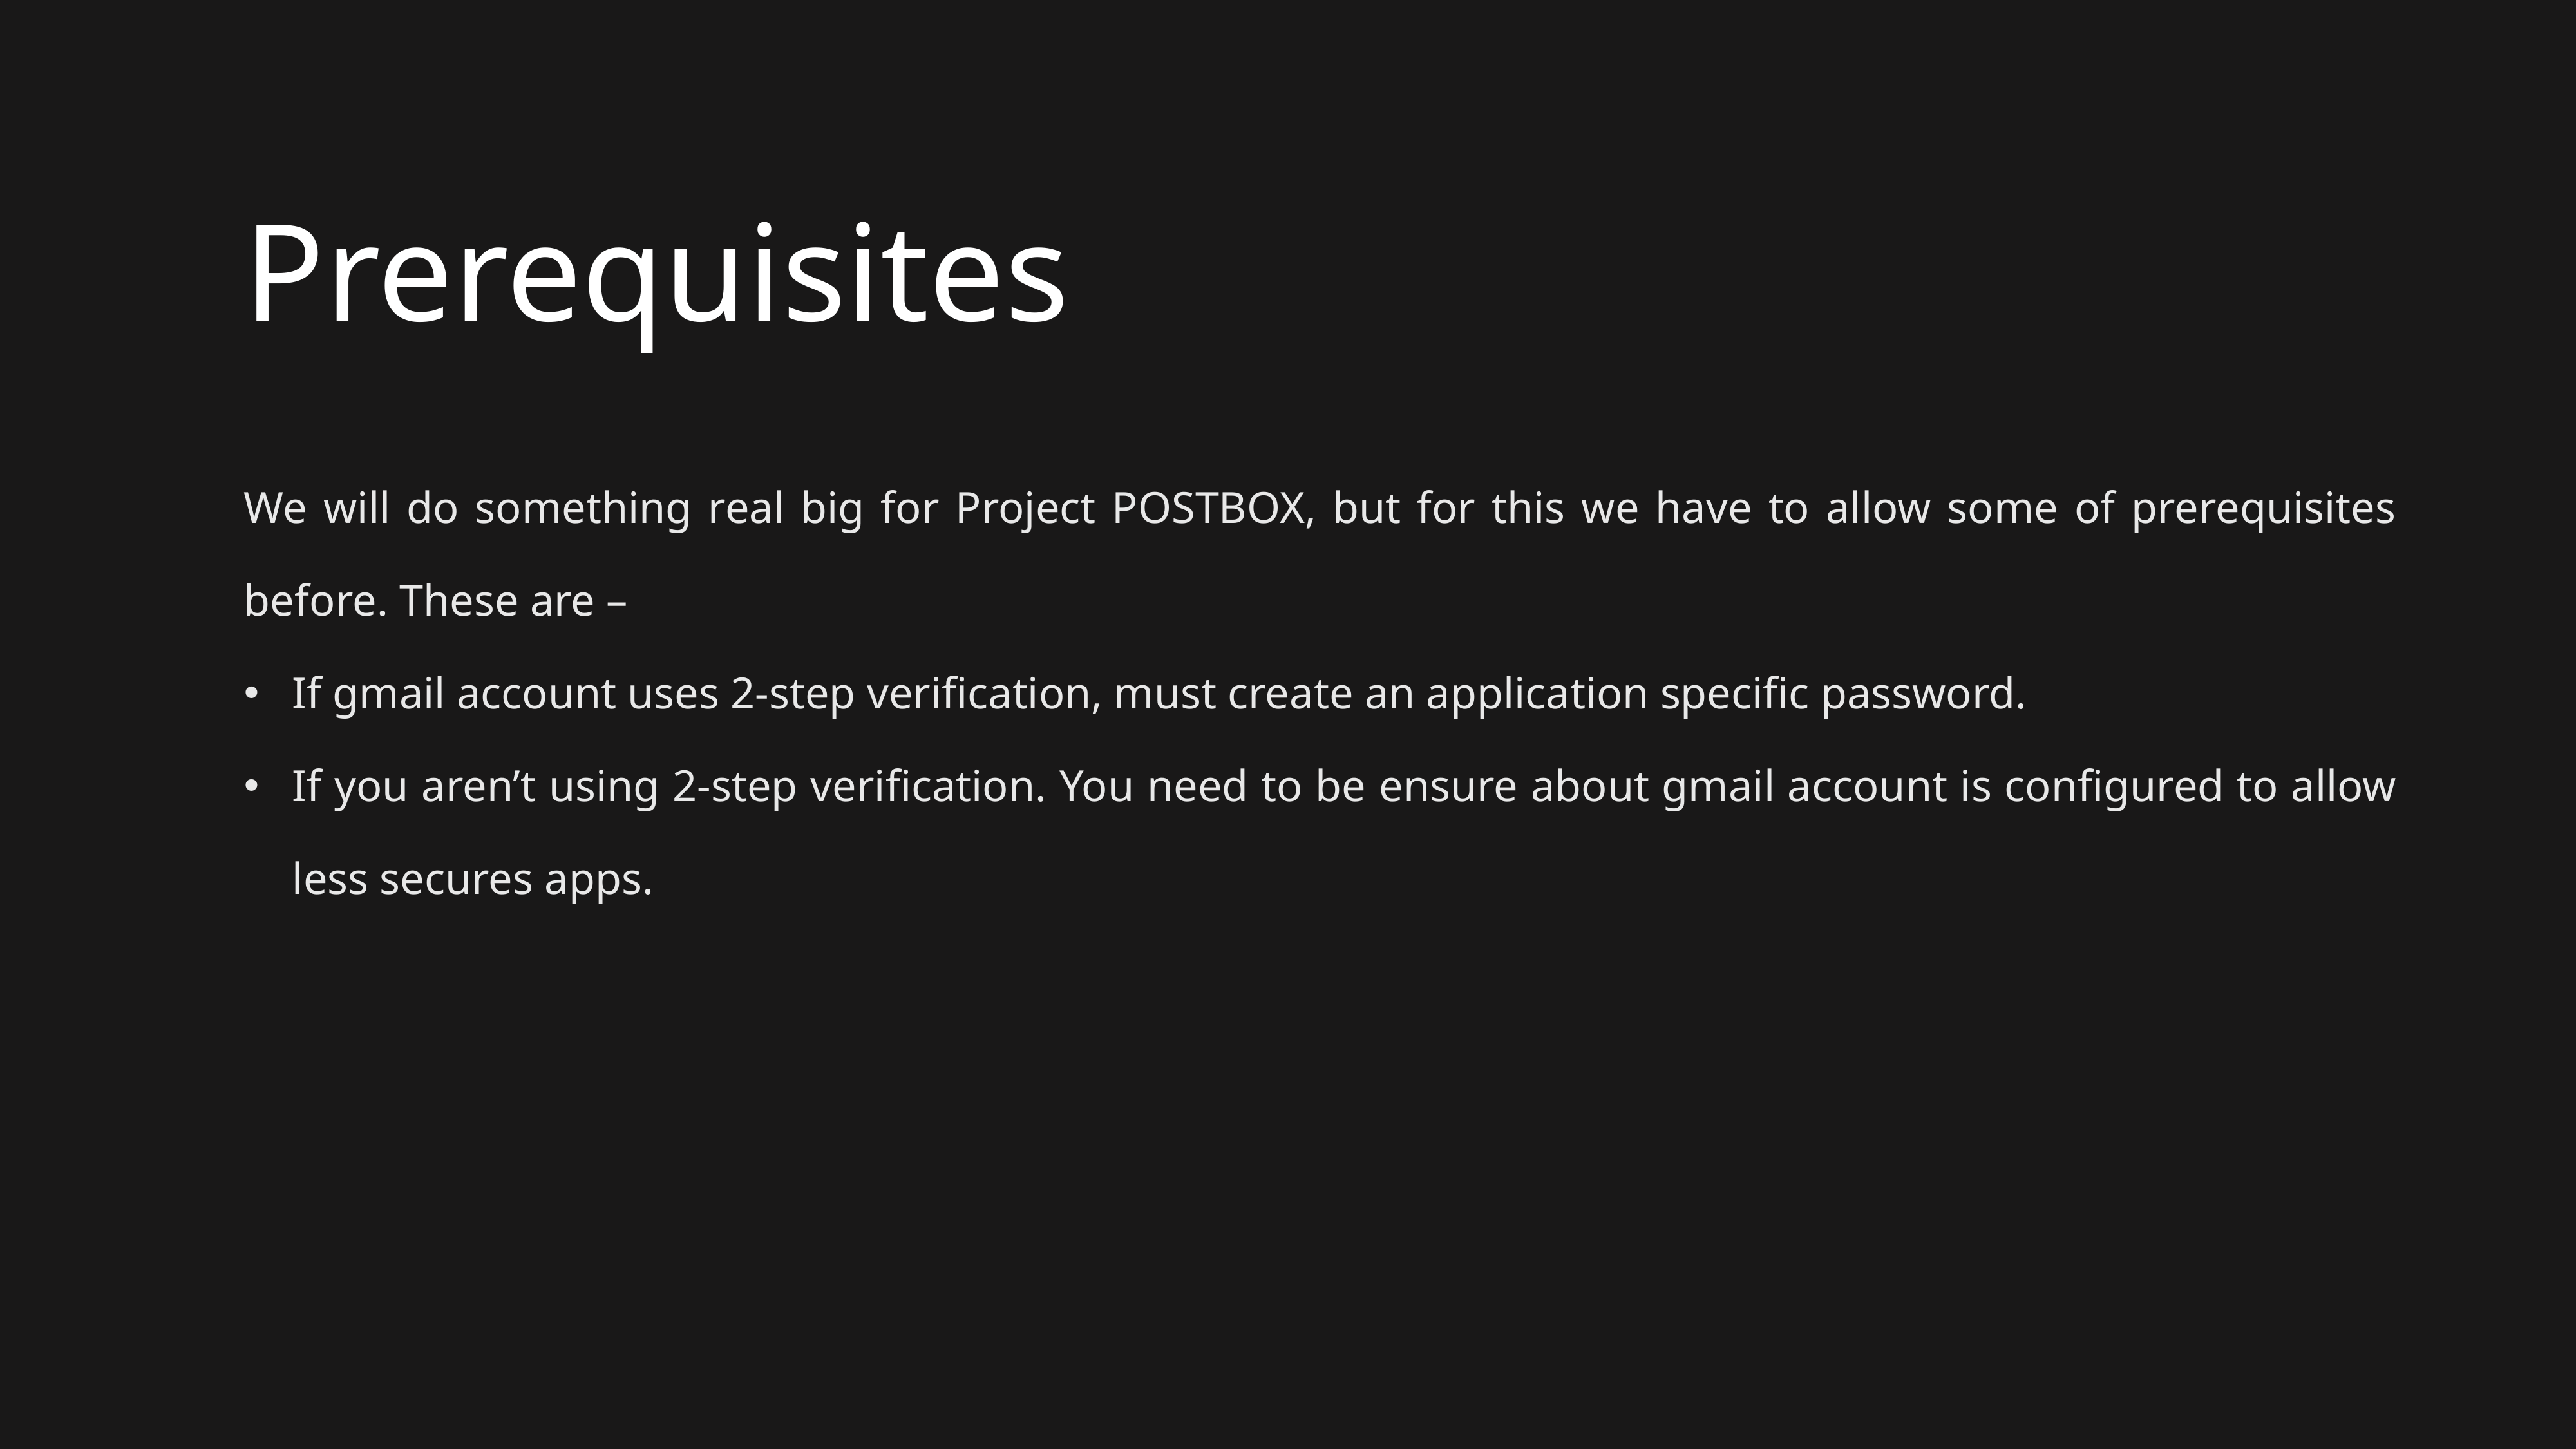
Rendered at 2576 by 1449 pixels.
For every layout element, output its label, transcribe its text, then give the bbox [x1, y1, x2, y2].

title Prerequisites [240, 182, 2301, 413]
list We will do something real big for Project POSTBOX, but for this we have to allow some of prerequisites before. These are – If gmail account uses 2-step verification, must create an application specific password. If you aren’t using 2-step verification. You need to be ensure about gmail account is configured to allow less secures apps. [240, 435, 2403, 1177]
